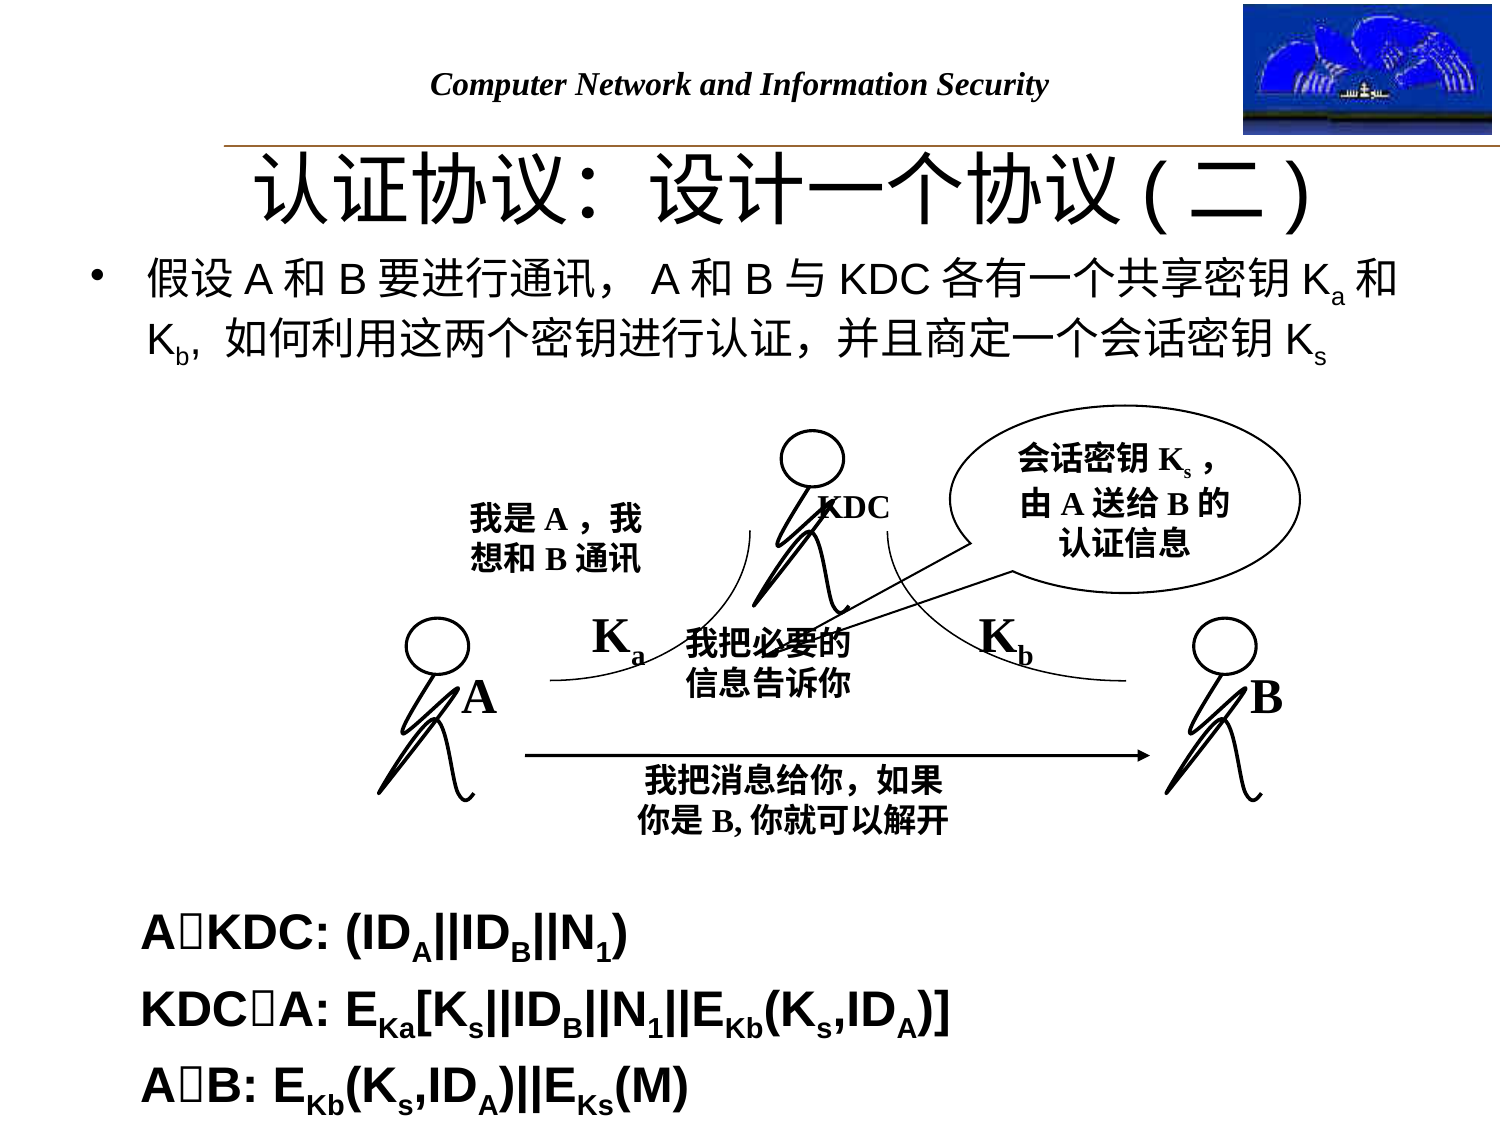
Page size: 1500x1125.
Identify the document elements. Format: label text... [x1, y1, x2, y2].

text_box [887, 530, 969, 581]
text_box 会话密钥Ks，由A送给B的认证信息 [879, 405, 1300, 618]
text_box [913, 749, 1150, 762]
text_box Ka [499, 580, 738, 694]
text_box AKDC: (IDA||IDB||N1) KDCA: EKa[Ks||IDB||N1||EKb(Ks,IDA)] AB: EKb(Ks,IDA)||EKs(M) [124, 893, 1427, 1123]
text_box 我是A，我 想和B通讯 [437, 480, 675, 594]
text_box [918, 572, 1127, 681]
text_box [549, 530, 744, 582]
list 假设A和B要进行通讯，A和B与KDC各有一个共享密钥Ka和Kb, 如何利用这两个密钥进行认证，并且商定一个会话密钥Ks [75, 243, 1427, 420]
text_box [374, 617, 501, 806]
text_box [1162, 617, 1288, 806]
title 认证协议：设计一个协议(二) [206, 70, 1357, 243]
text_box Kb [888, 605, 1125, 694]
text_box Kb [887, 580, 900, 588]
text_box 我把消息给你，如果 你是B,你就可以解开 [674, 743, 913, 856]
text_box 我把必要的 信息告诉你 [649, 605, 888, 719]
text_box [749, 430, 876, 619]
text_box 会话密钥Ks，由A送给B的认证信息 [761, 626, 854, 658]
